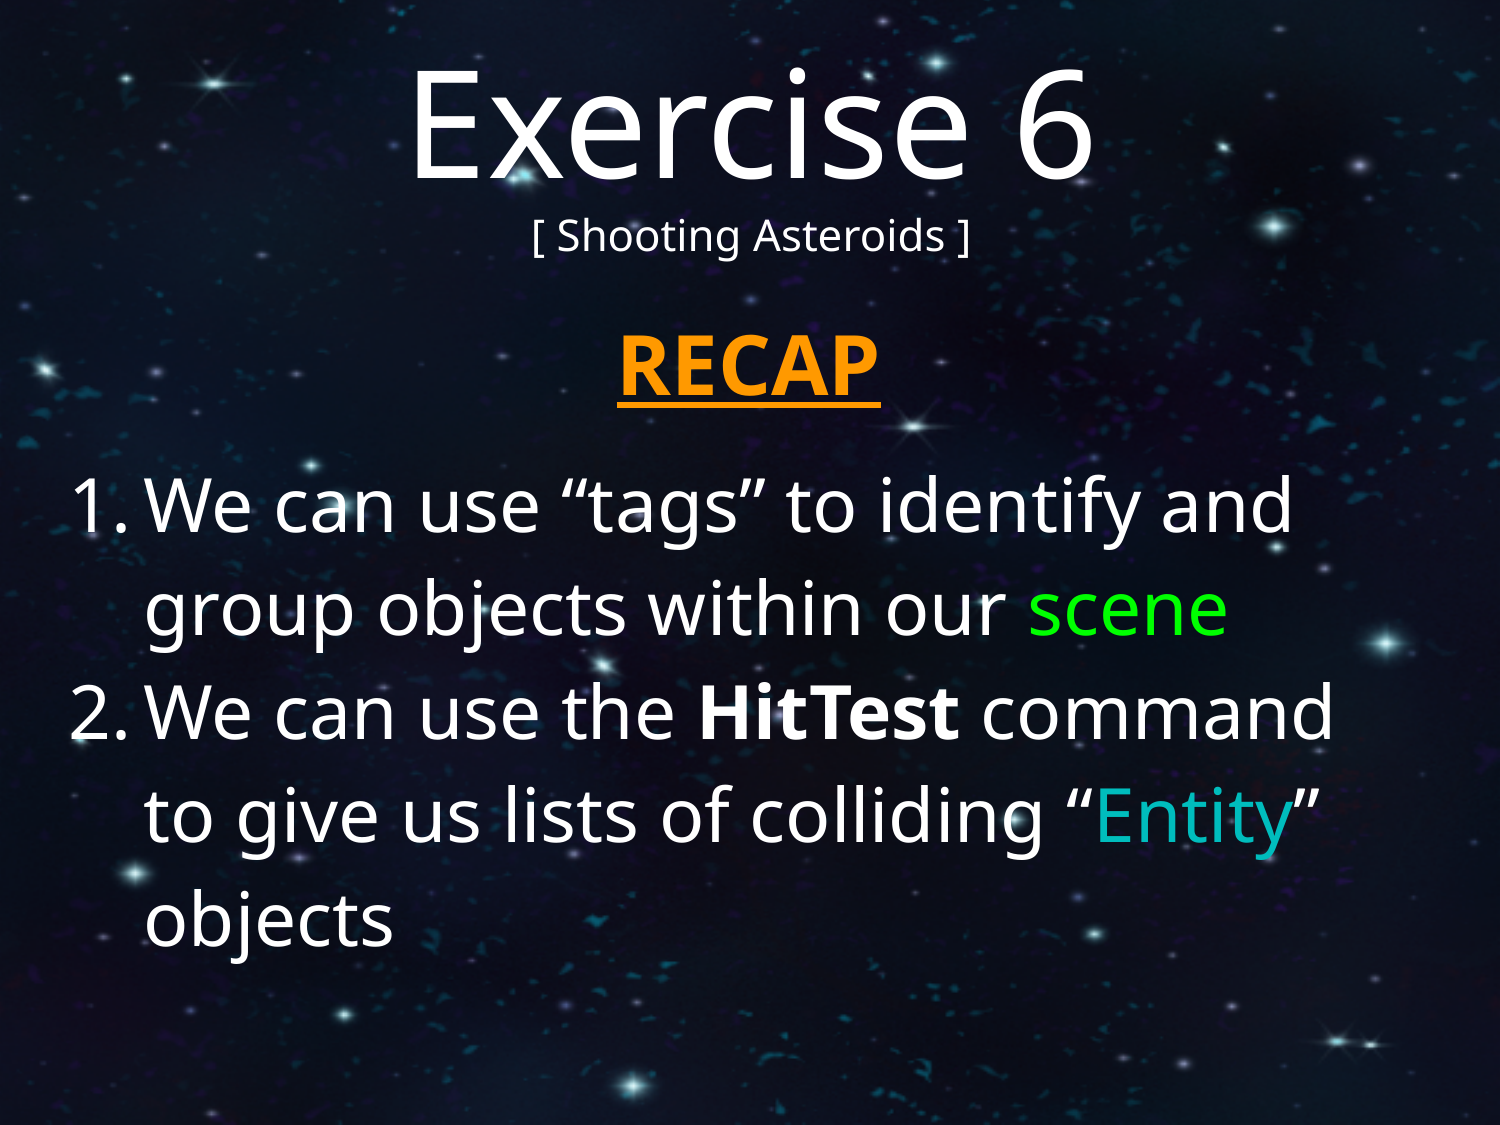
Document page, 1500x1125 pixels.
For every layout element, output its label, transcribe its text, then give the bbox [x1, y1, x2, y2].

picture [0, 0, 1500, 1125]
text_box RECAP We can use “tags” to identify and group objects within our scene We can use the HitTest command to give us lists of colliding “Entity” objects [53, 282, 1445, 1054]
text_box Exercise 6 [ Shooting Asteroids ] [16, 13, 1487, 283]
